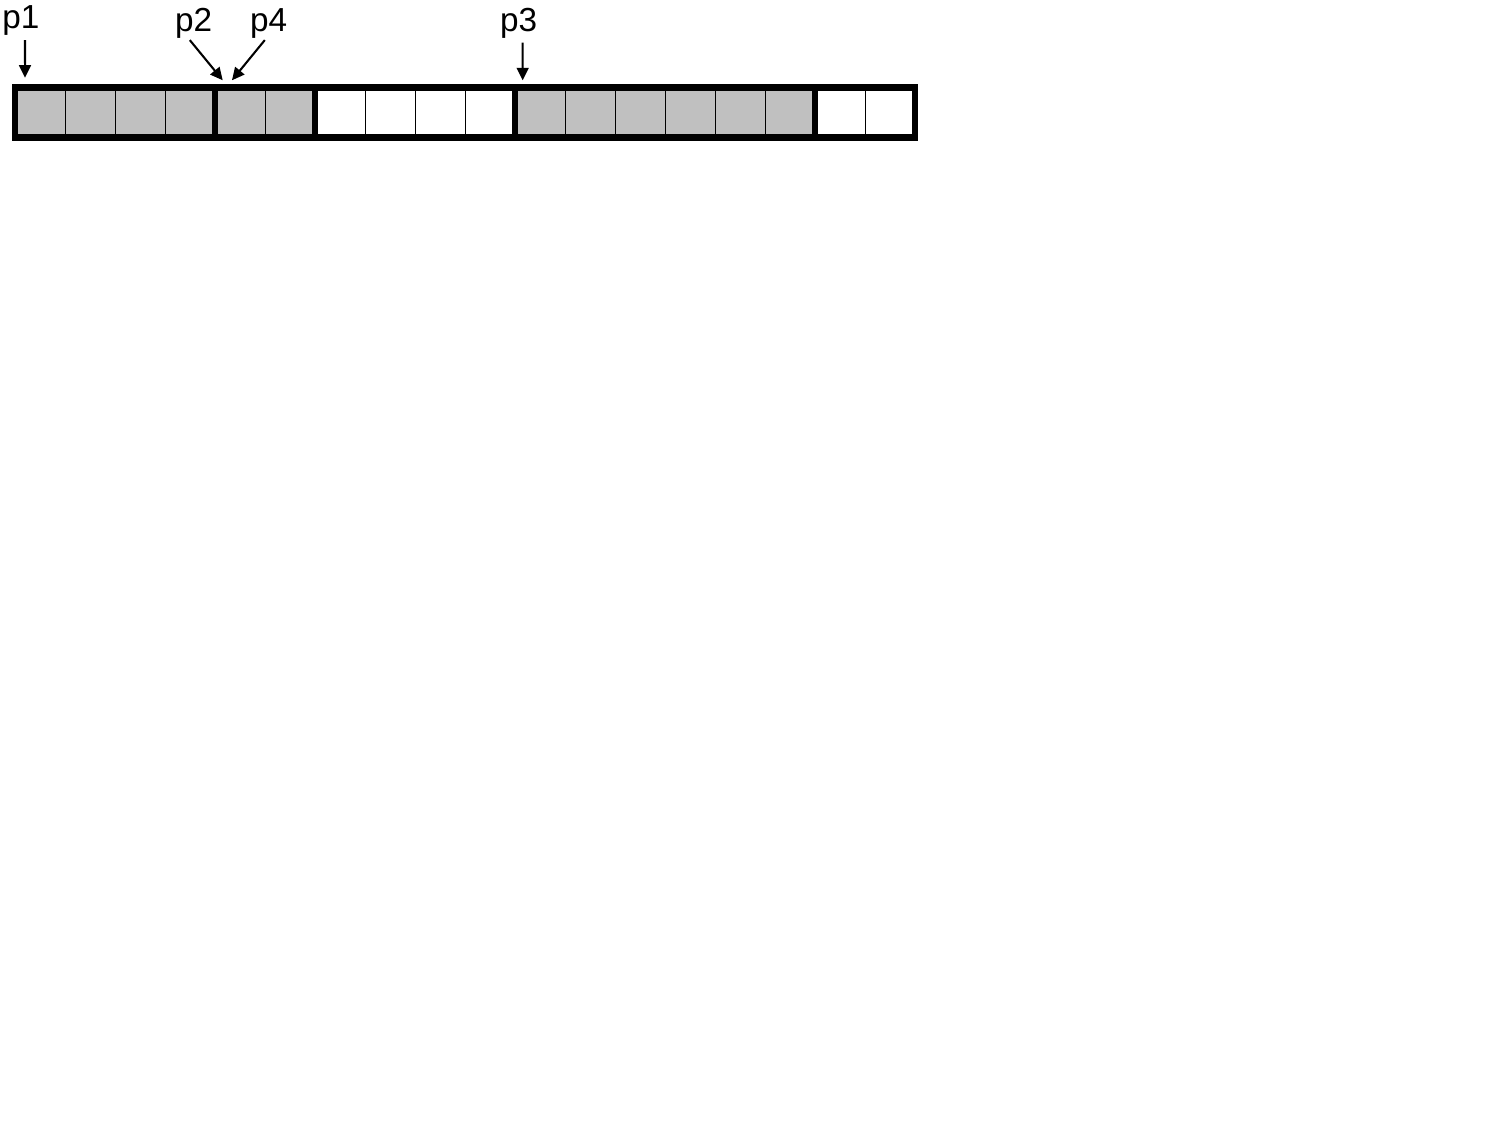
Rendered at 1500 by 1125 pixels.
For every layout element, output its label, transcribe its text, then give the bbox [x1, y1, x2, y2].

text_box [516, 42, 529, 81]
text_box p2 [160, 0, 228, 45]
text_box p4 [235, 0, 303, 45]
text_box [814, 87, 915, 138]
text_box [215, 87, 314, 138]
text_box [18, 40, 32, 78]
text_box p3 [485, 0, 553, 45]
text_box [515, 87, 814, 138]
text_box [232, 40, 265, 81]
text_box [189, 40, 223, 81]
text_box [14, 87, 215, 138]
text_box [314, 87, 515, 138]
text_box p1 [0, 0, 55, 43]
